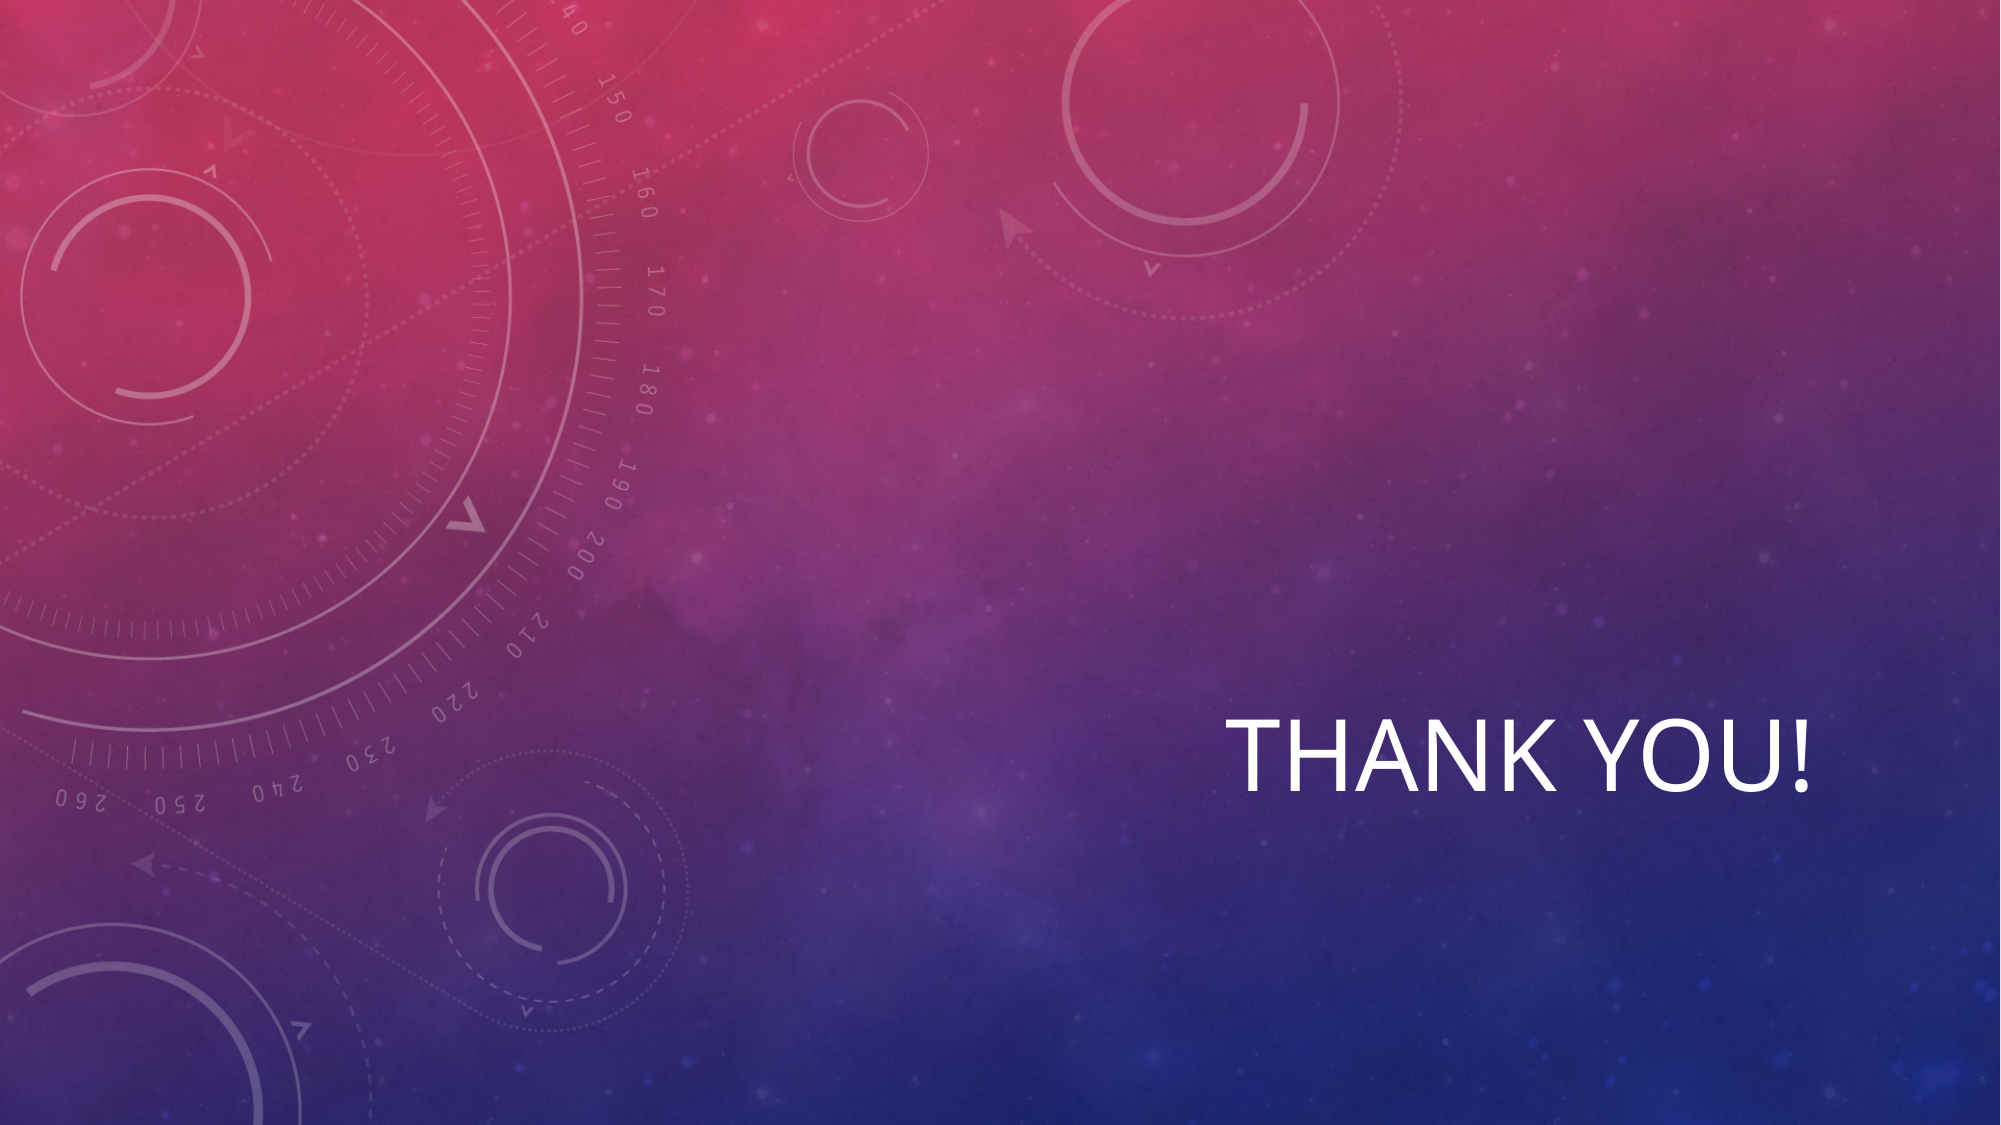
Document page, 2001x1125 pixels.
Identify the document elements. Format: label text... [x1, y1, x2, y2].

picture [0, 0, 2001, 1125]
title Thank You! [650, 422, 1831, 820]
